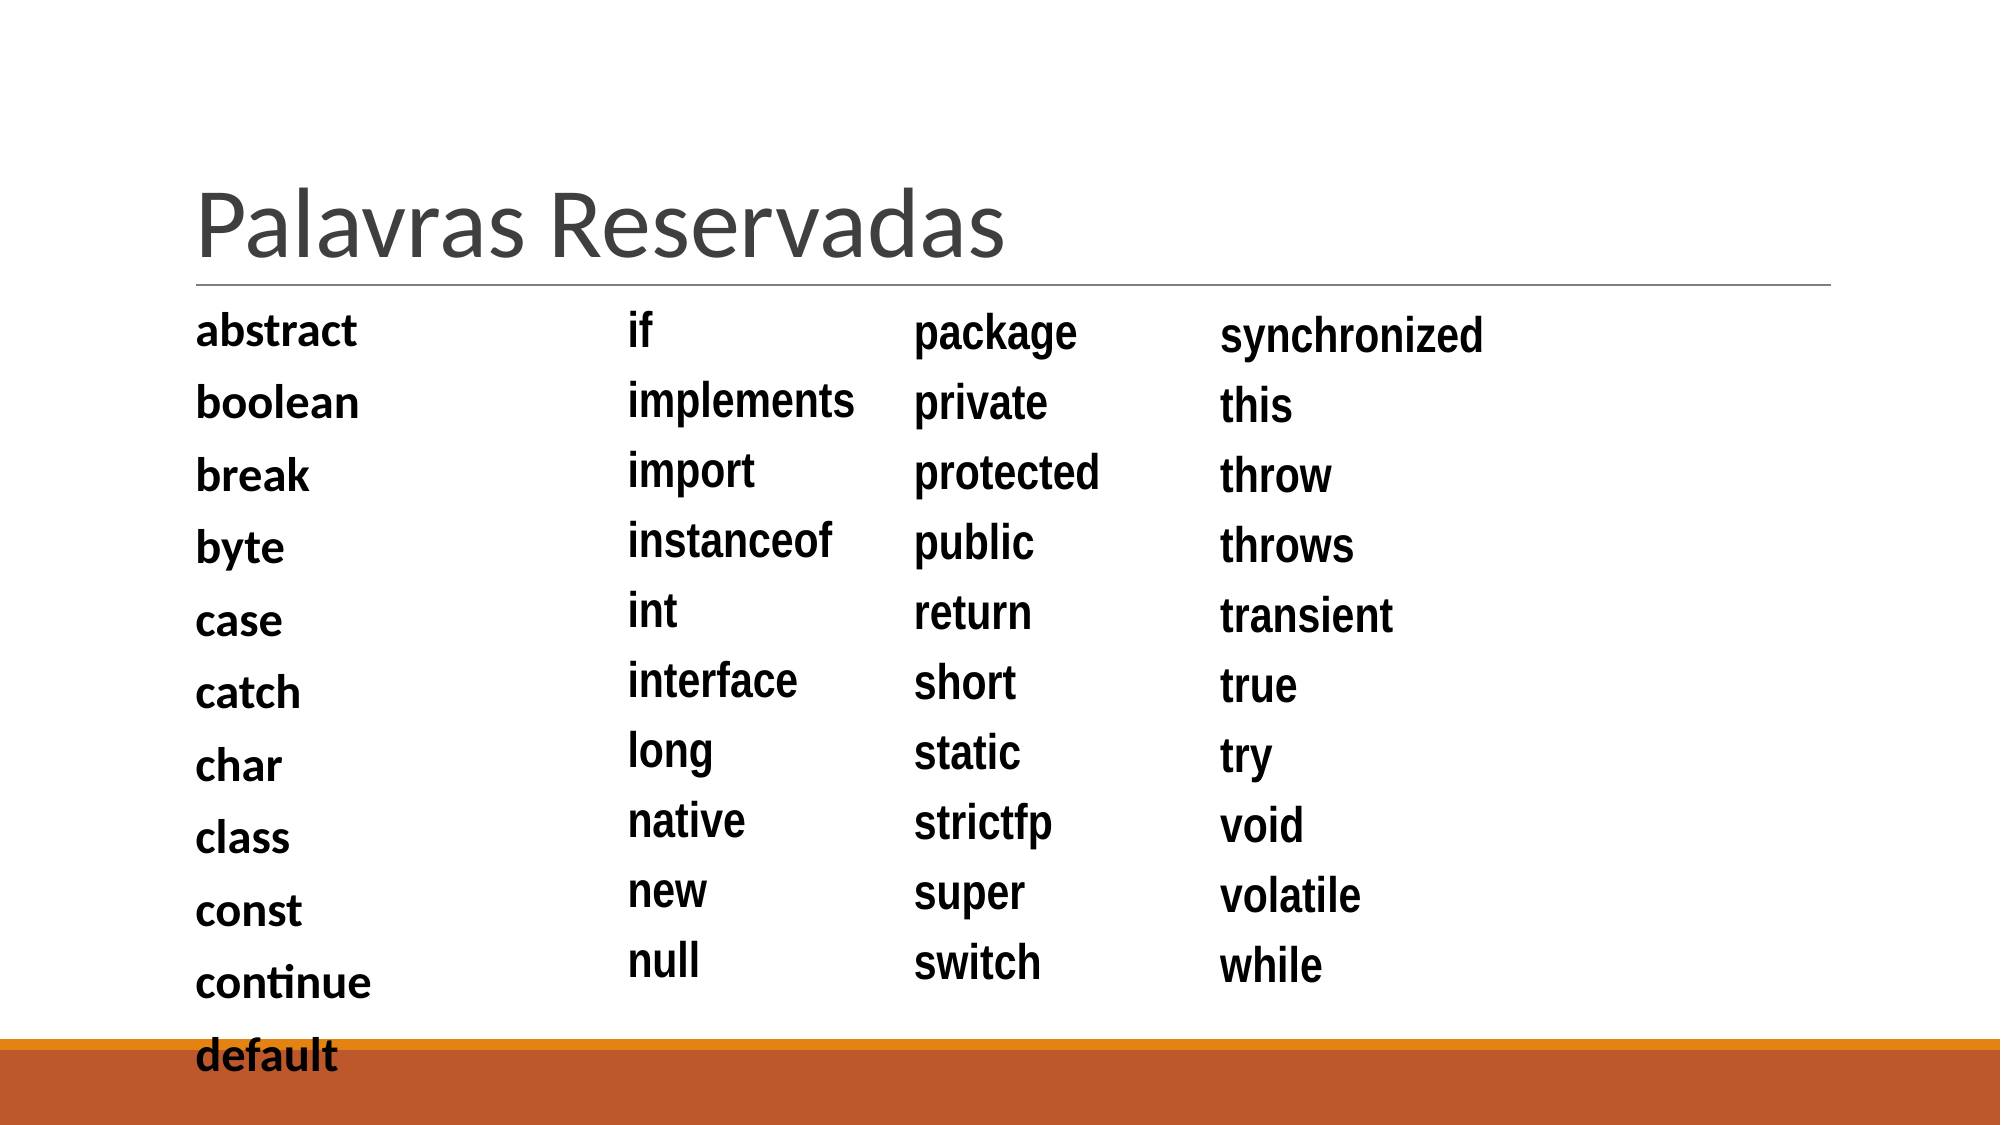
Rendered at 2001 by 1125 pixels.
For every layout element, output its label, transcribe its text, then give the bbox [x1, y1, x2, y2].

text_box abstract boolean break byte case catch char class const continue default [180, 297, 583, 1091]
text_box package private protected public return short static strictfp super switch [899, 291, 1221, 1086]
text_box synchronized this throw throws transient true try void volatile while [1205, 295, 1527, 1018]
text_box if implements import instanceof int interface long native new null [612, 290, 934, 1012]
title Palavras Reservadas [180, 47, 1830, 285]
